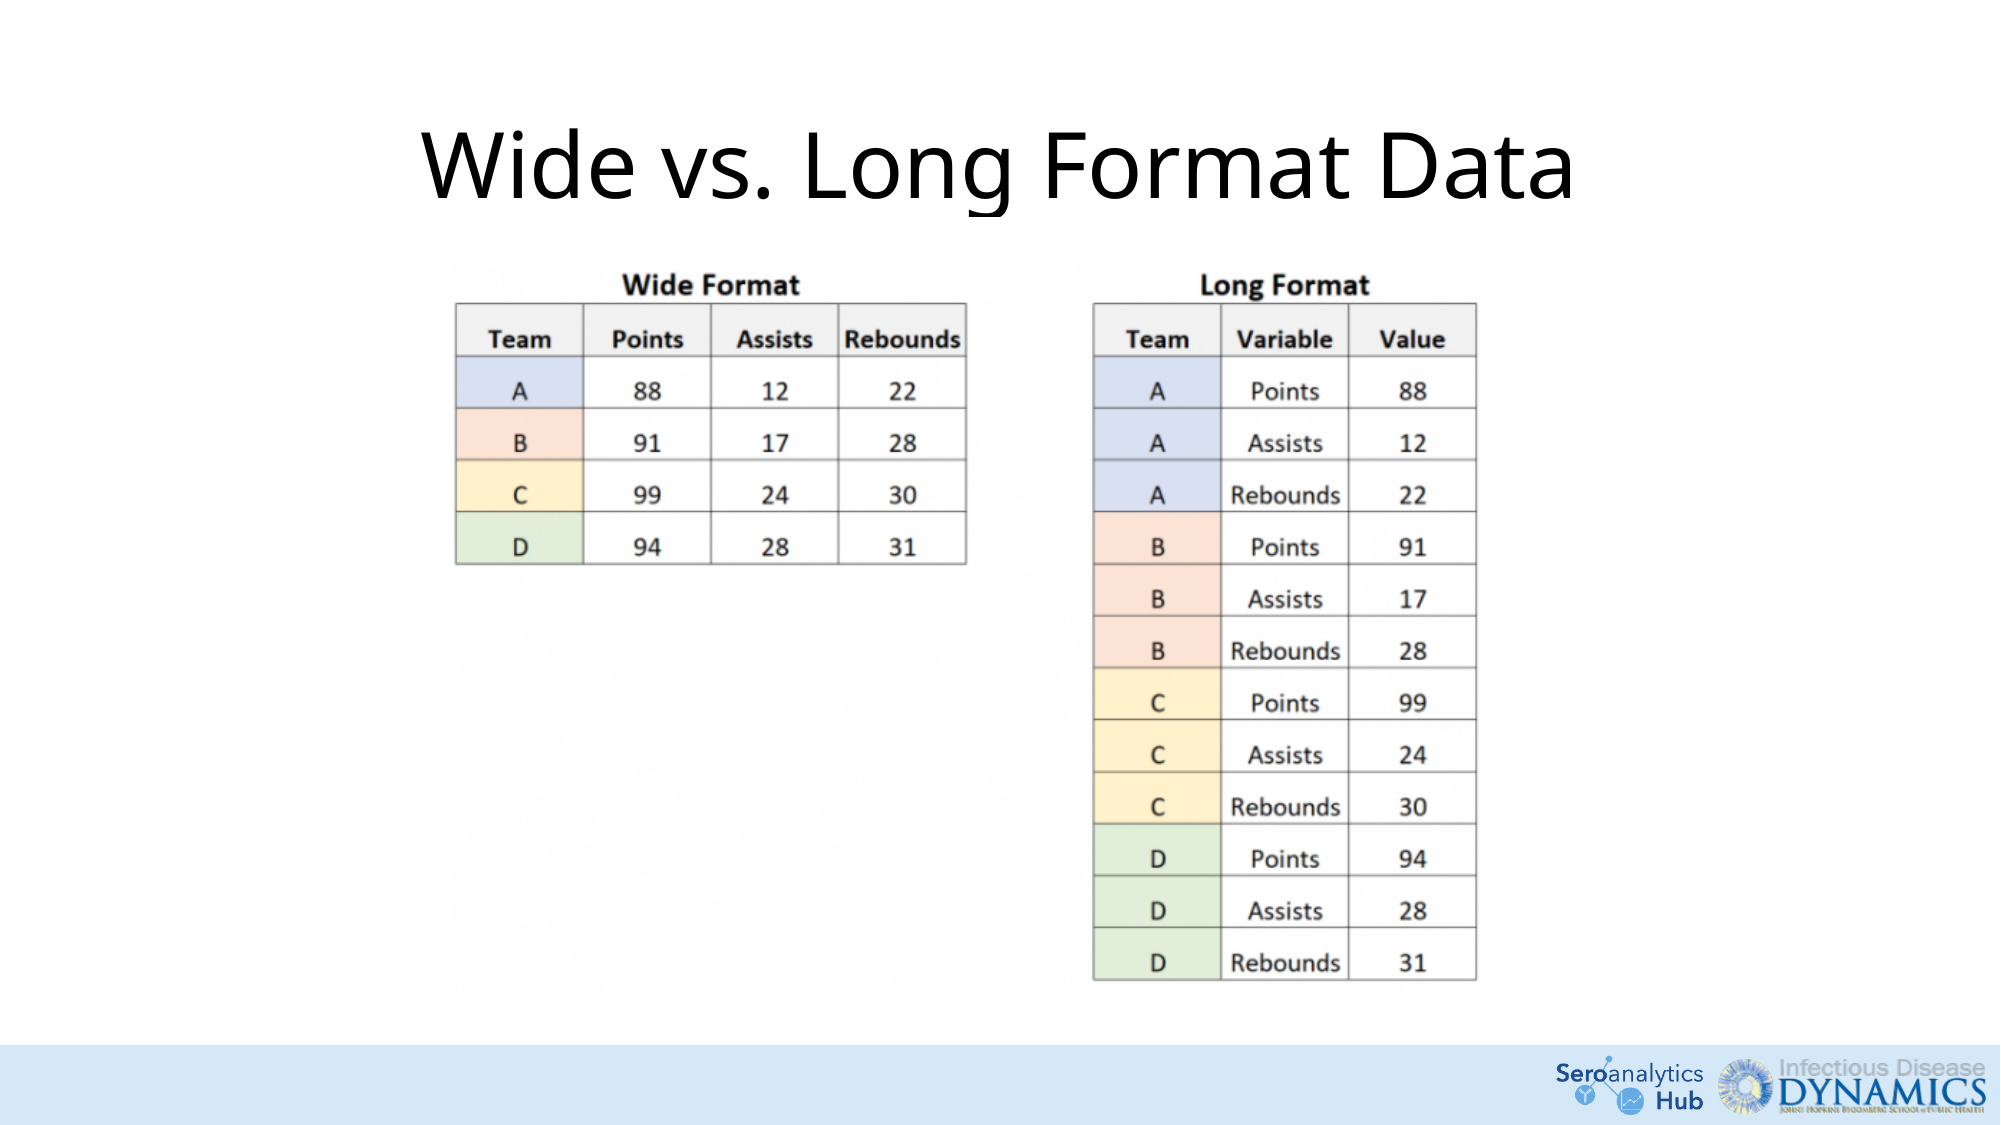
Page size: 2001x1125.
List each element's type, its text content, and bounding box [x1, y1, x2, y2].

picture [370, 217, 1629, 1031]
title Wide vs. Long Format Data [137, 59, 1863, 278]
picture [1719, 1059, 1986, 1115]
